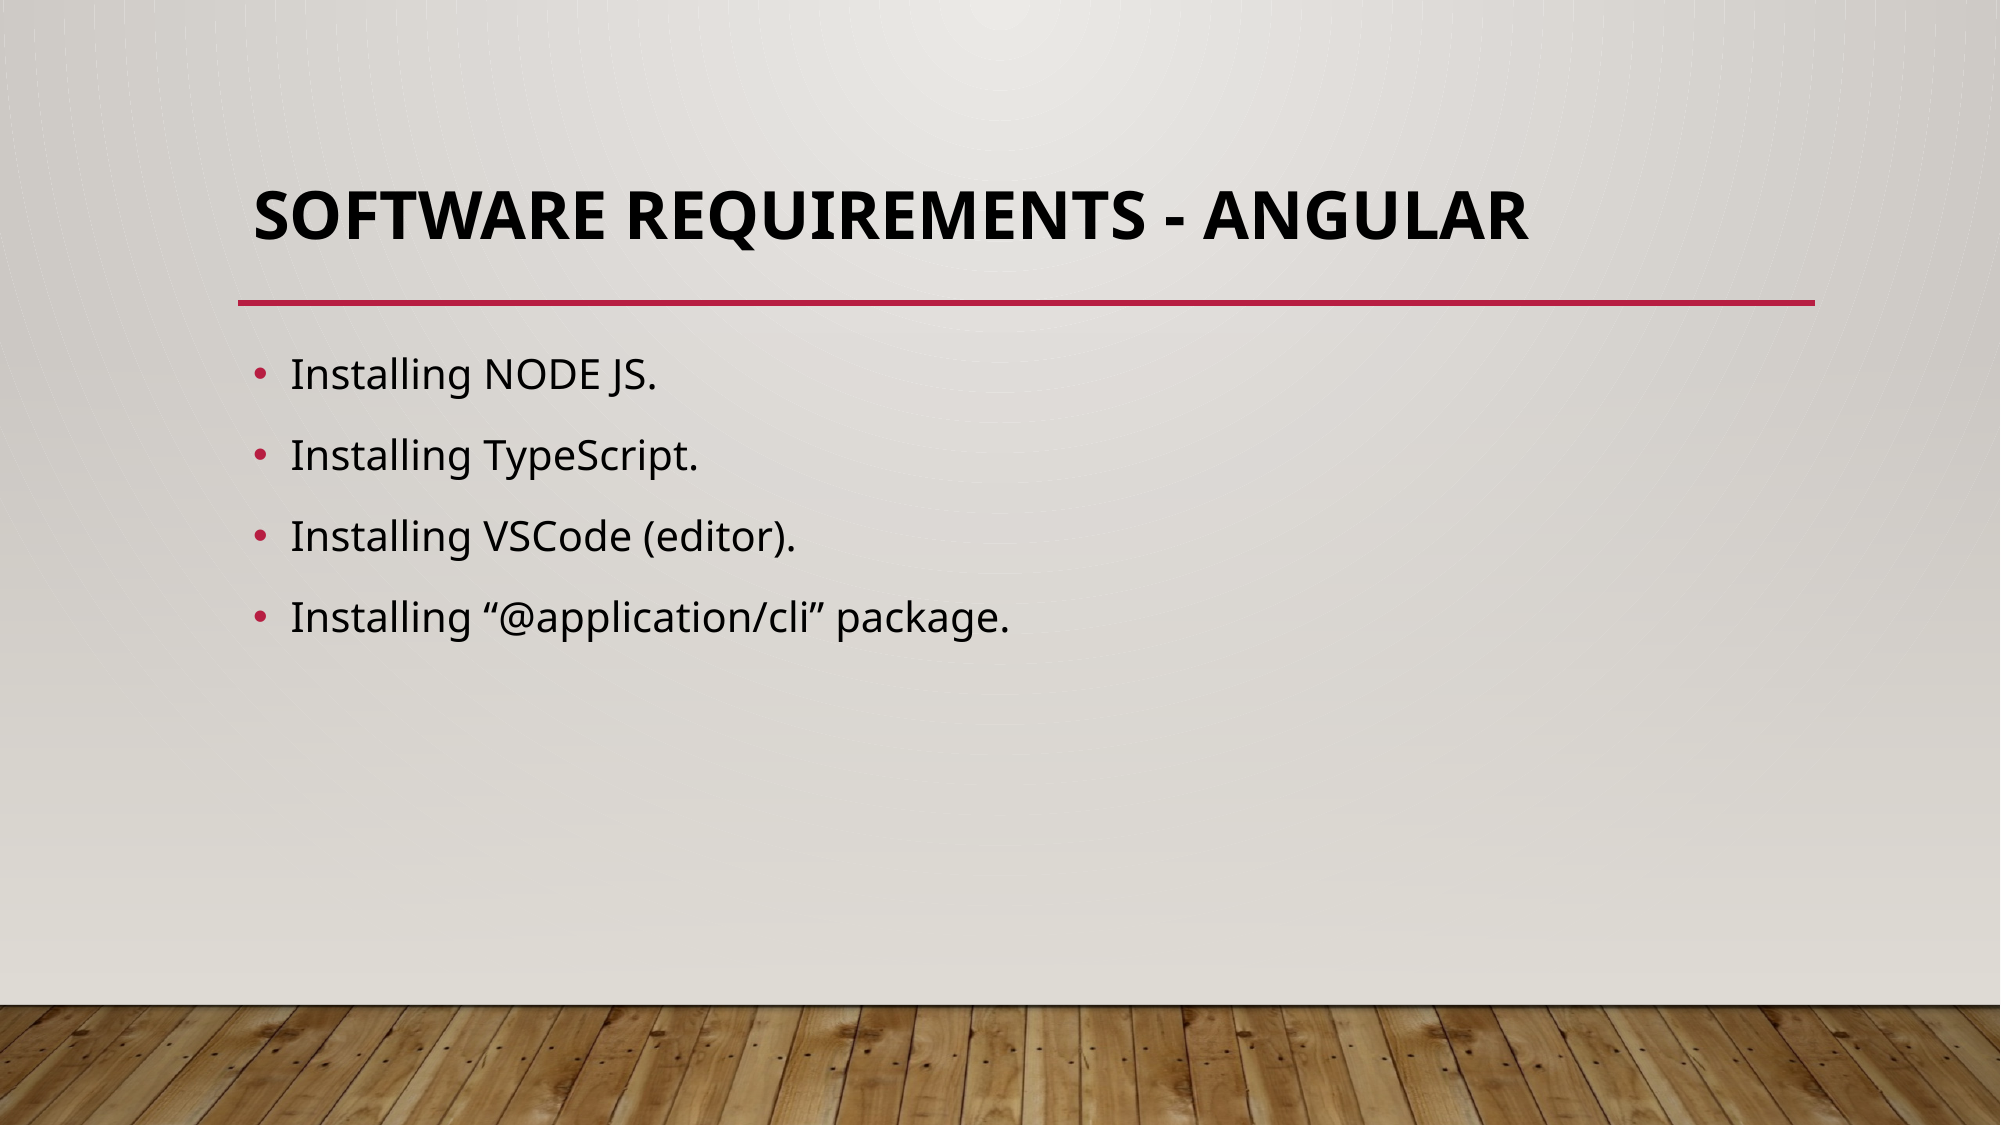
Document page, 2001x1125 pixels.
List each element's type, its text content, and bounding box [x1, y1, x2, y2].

list Installing NODE JS. Installing TypeScript. Installing VSCode (editor). Installing “@application/cli” package. [238, 330, 1814, 897]
picture [0, 1005, 2000, 1125]
title Software Requirements - Angular [238, 174, 1814, 283]
